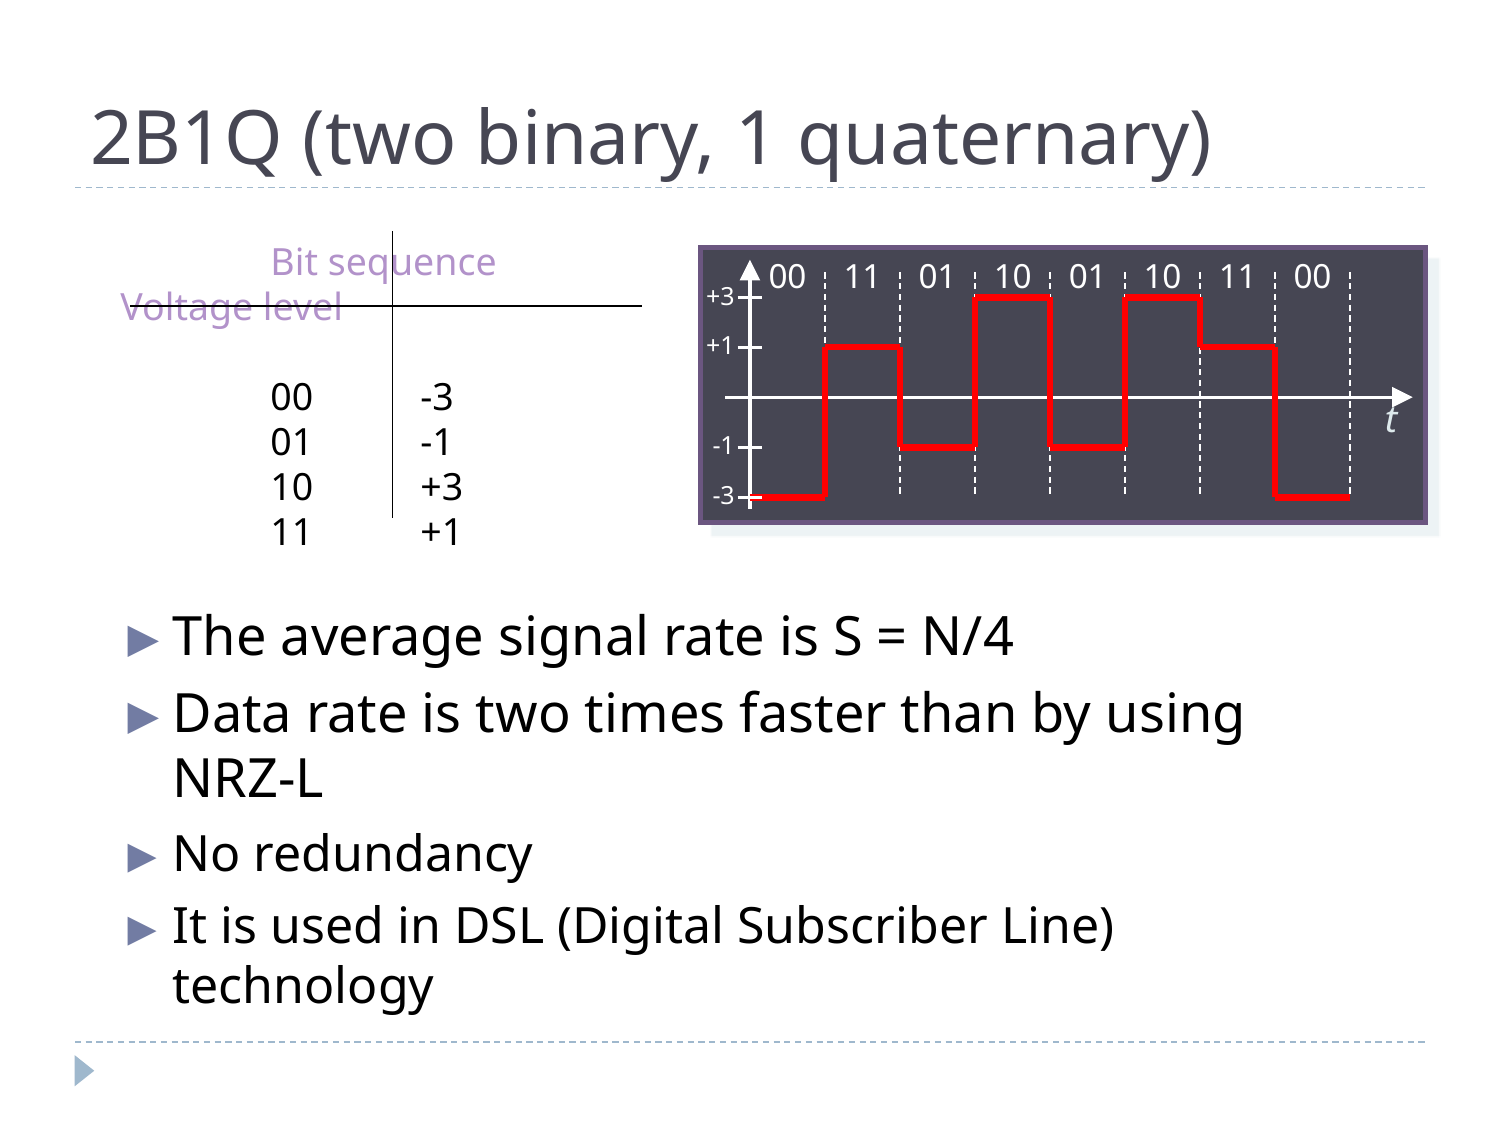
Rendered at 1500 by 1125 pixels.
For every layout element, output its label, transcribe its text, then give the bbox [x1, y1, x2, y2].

text_box [74, 187, 1425, 1000]
text_box The average signal rate is S = N/4 Data rate is two times faster than by using NRZ-L No redundancy It is used in DSL (Digital Subscriber Line) technology [112, 593, 1388, 1000]
title 2B1Q (two binary, 1 quaternary) [75, 24, 1425, 188]
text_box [687, 247, 1426, 523]
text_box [105, 230, 645, 519]
